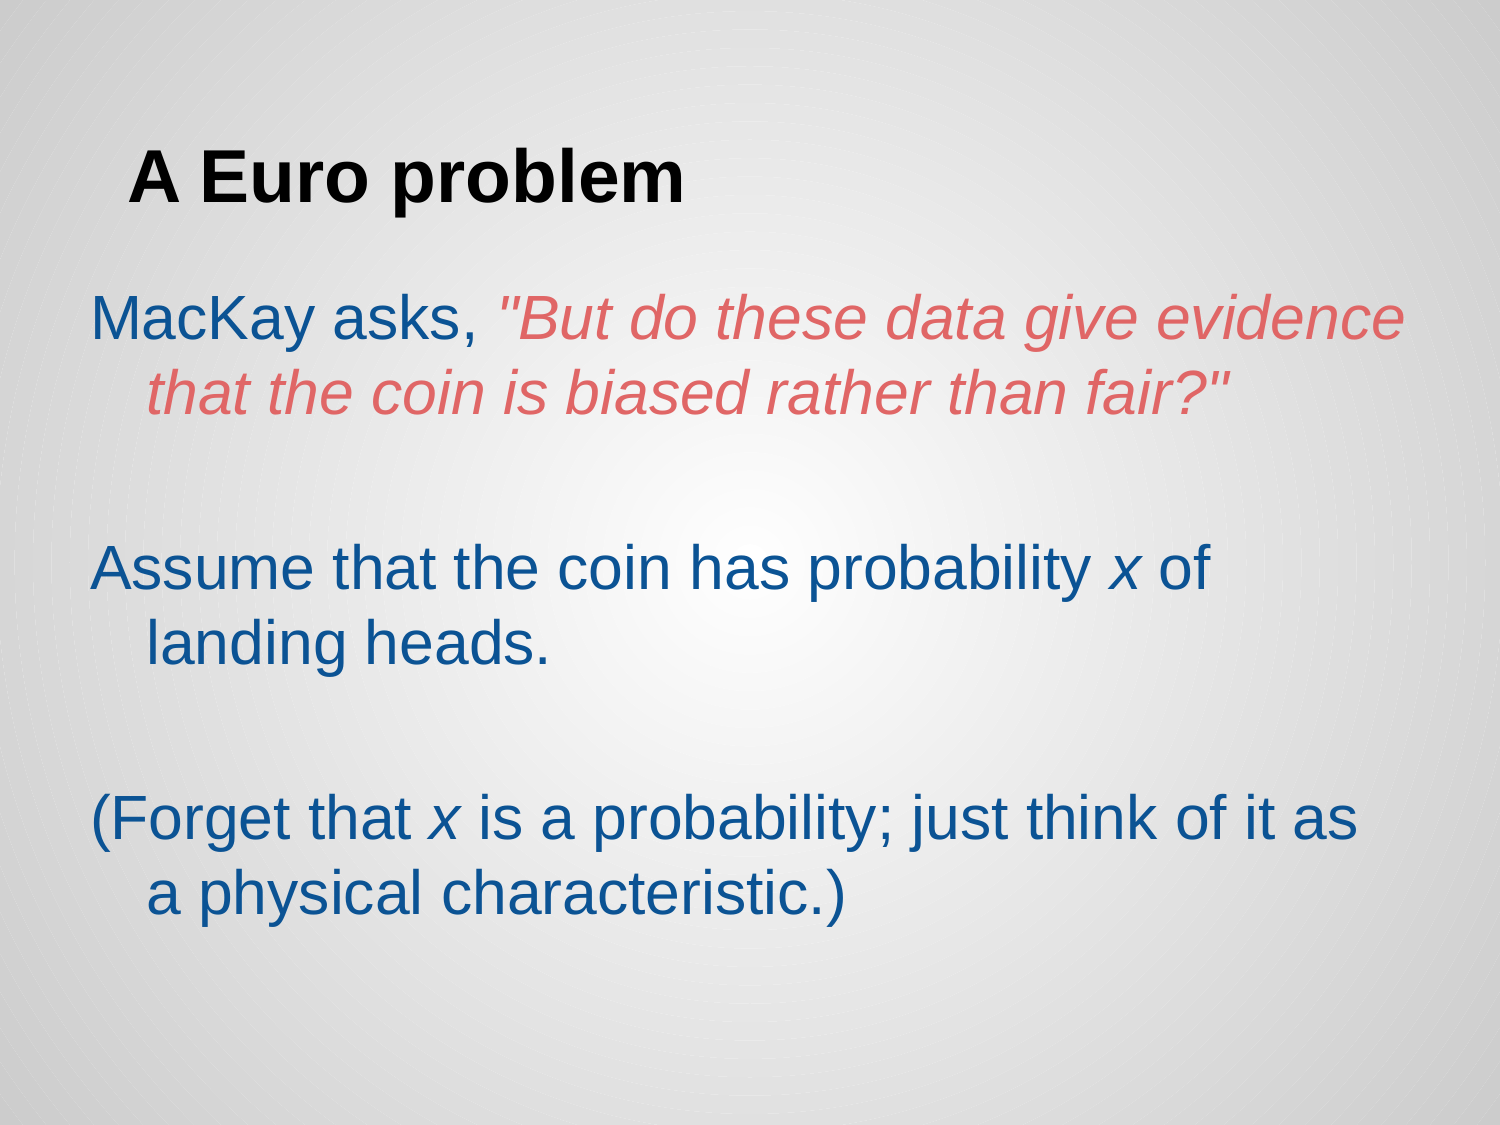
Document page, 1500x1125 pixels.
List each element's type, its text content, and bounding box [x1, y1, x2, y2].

title A Euro problem [75, 45, 1425, 233]
list MacKay asks, "But do these data give evidence that the coin is biased rather than fair?" Assume that the coin has probability x of landing heads. (Forget that x is a probability; just think of it as a physical characteristic.) [75, 262, 1425, 1078]
